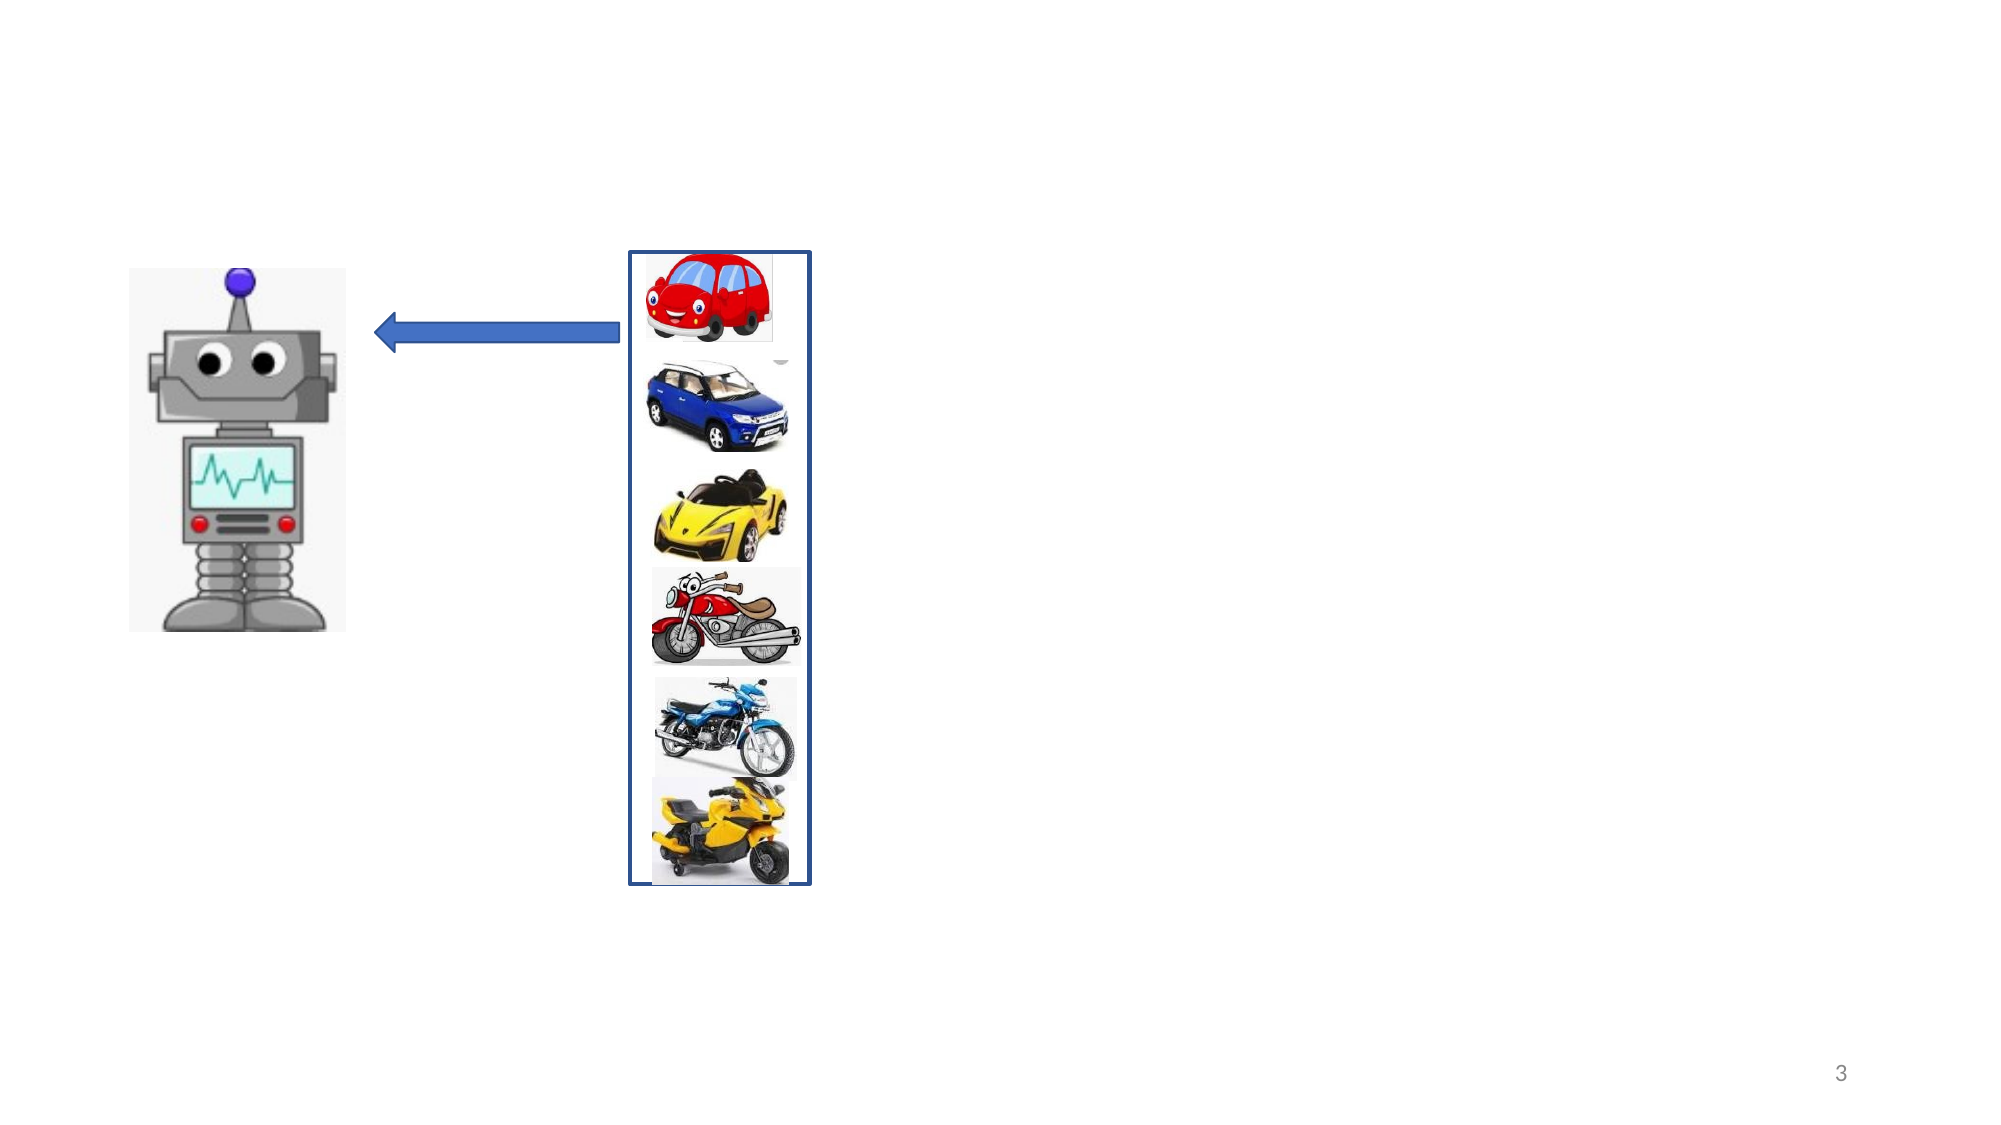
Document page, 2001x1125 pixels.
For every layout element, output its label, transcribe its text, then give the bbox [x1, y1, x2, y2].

picture [129, 268, 346, 632]
picture [643, 360, 789, 452]
picture [652, 567, 802, 666]
picture [650, 469, 789, 562]
text_box 3 [1828, 1060, 1854, 1087]
picture [652, 677, 797, 885]
picture [646, 254, 773, 342]
